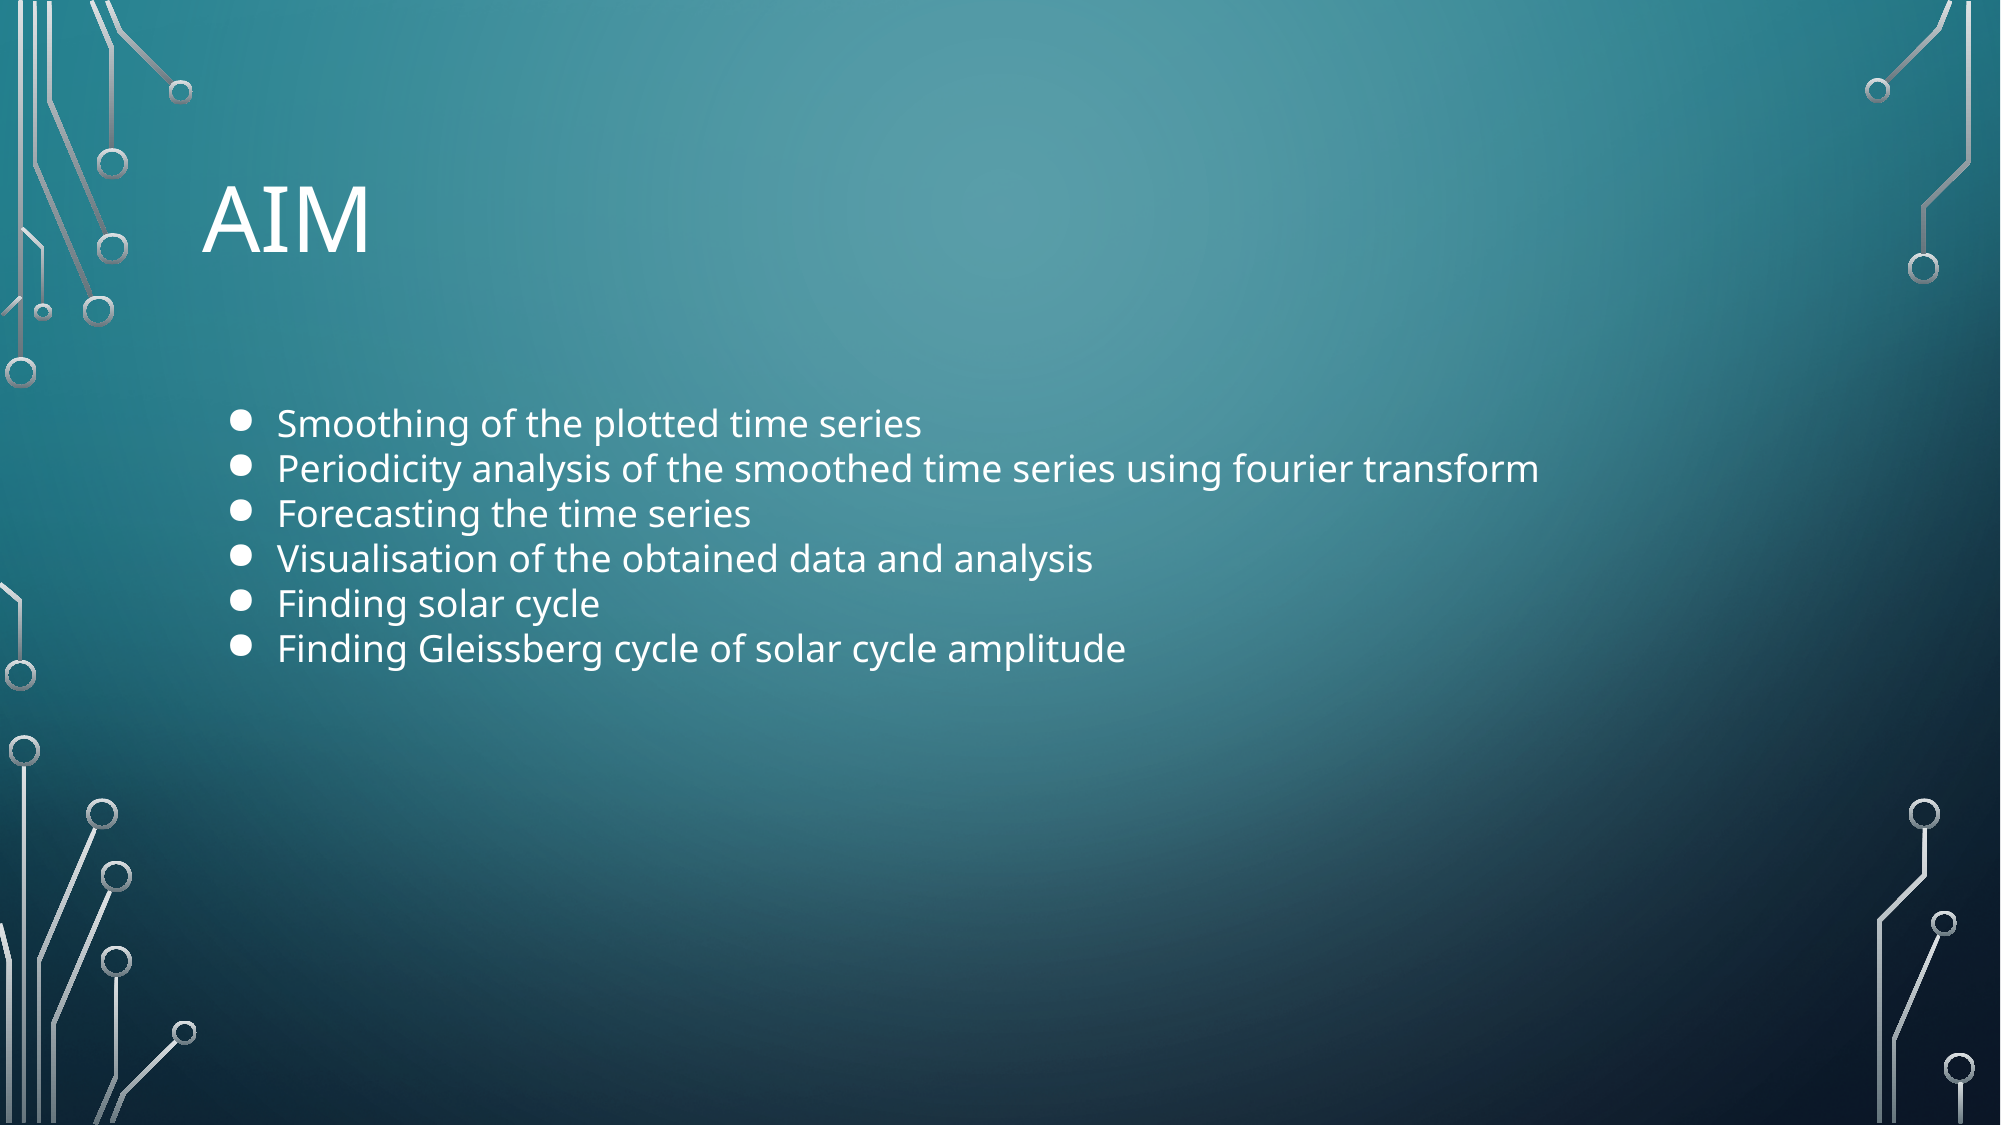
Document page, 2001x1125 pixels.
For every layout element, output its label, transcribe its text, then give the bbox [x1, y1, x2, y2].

title Aim [187, 101, 1813, 344]
text_box Smoothing of the plotted time series Periodicity analysis of the smoothed time series using fourier transform Forecasting the time series Visualisation of the obtained data and analysis Finding solar cycle Finding Gleissberg cycle of solar cycle amplitude [187, 393, 1748, 678]
